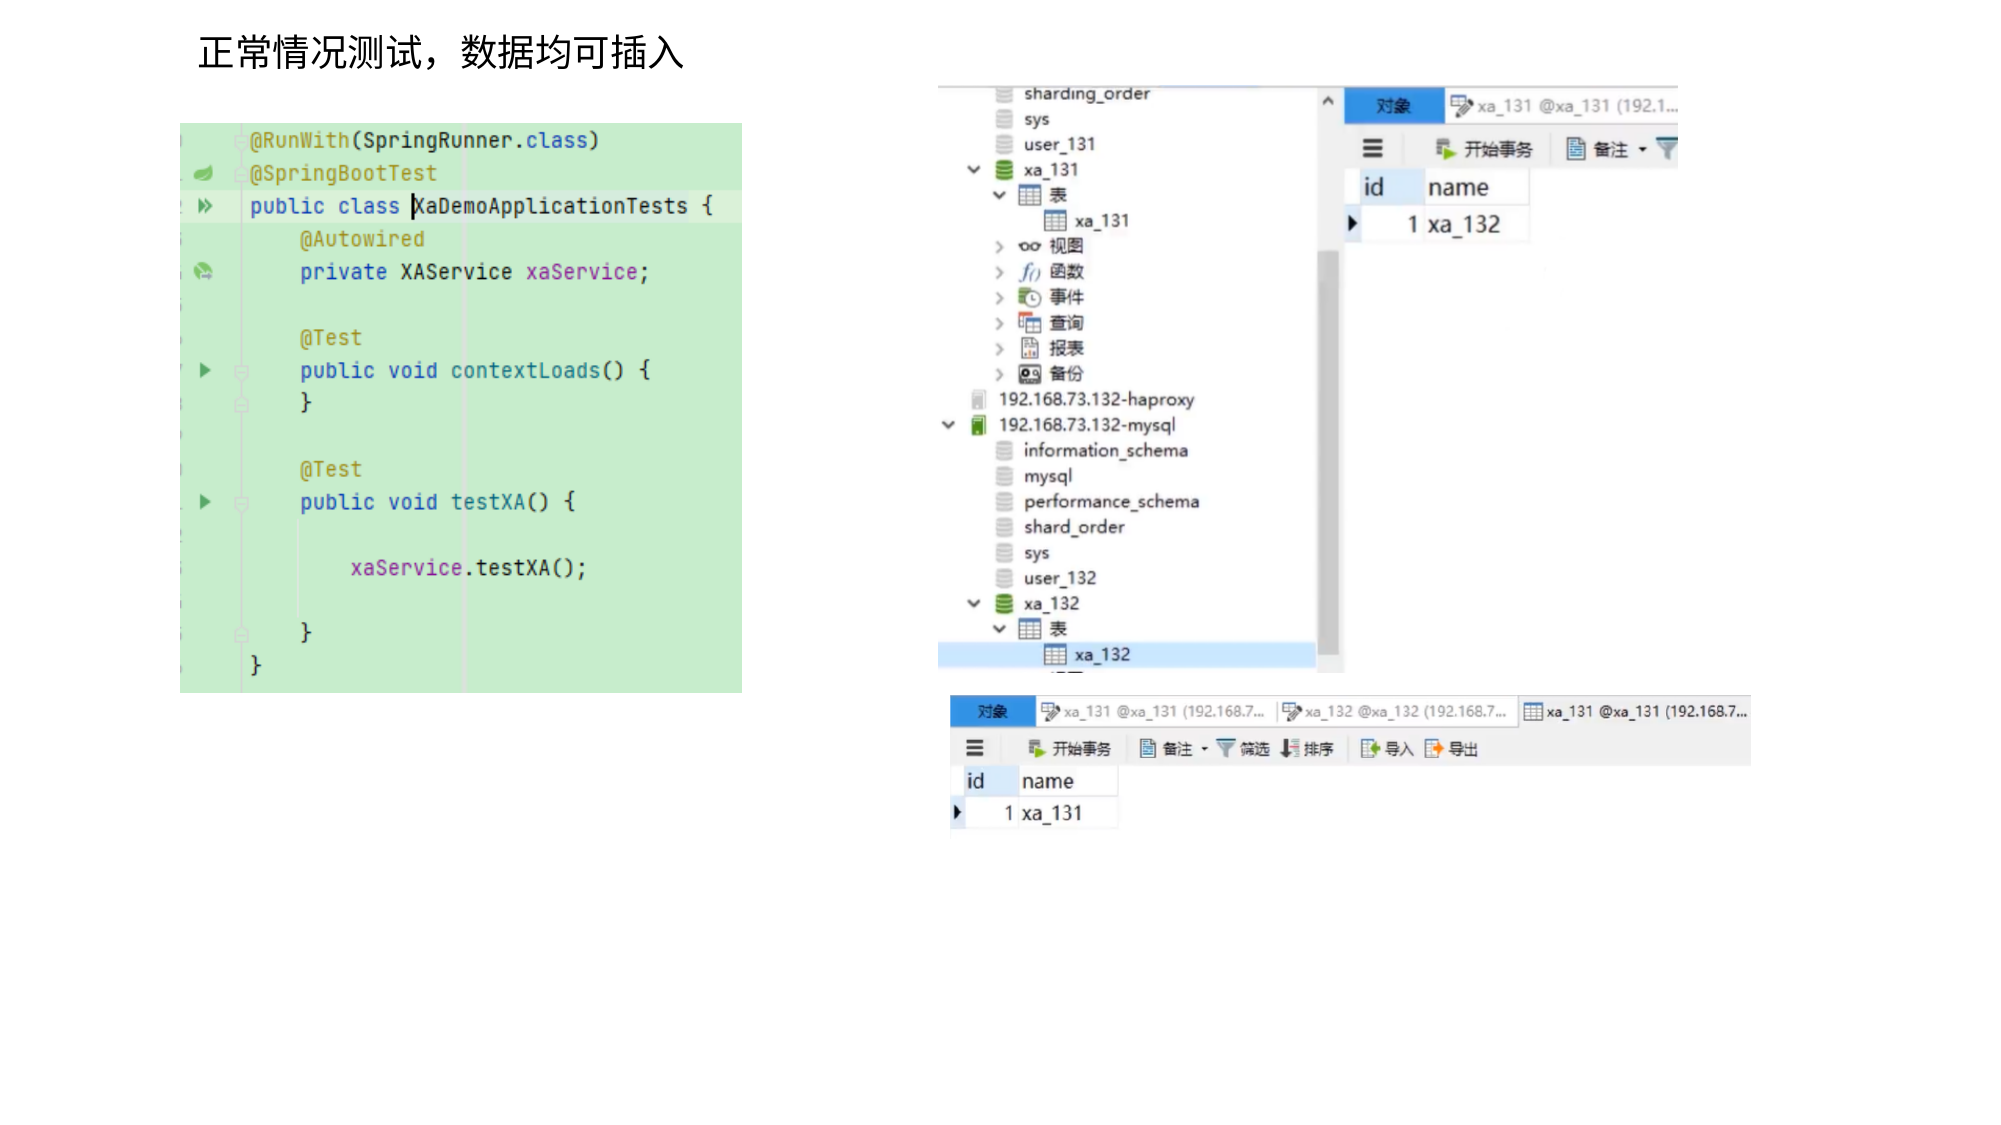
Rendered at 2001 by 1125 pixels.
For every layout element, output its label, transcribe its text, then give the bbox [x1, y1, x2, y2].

text_box 正常情况测试，数据均可插入 [183, 21, 766, 82]
picture [180, 123, 742, 693]
picture [950, 695, 1751, 839]
picture [937, 85, 1678, 673]
